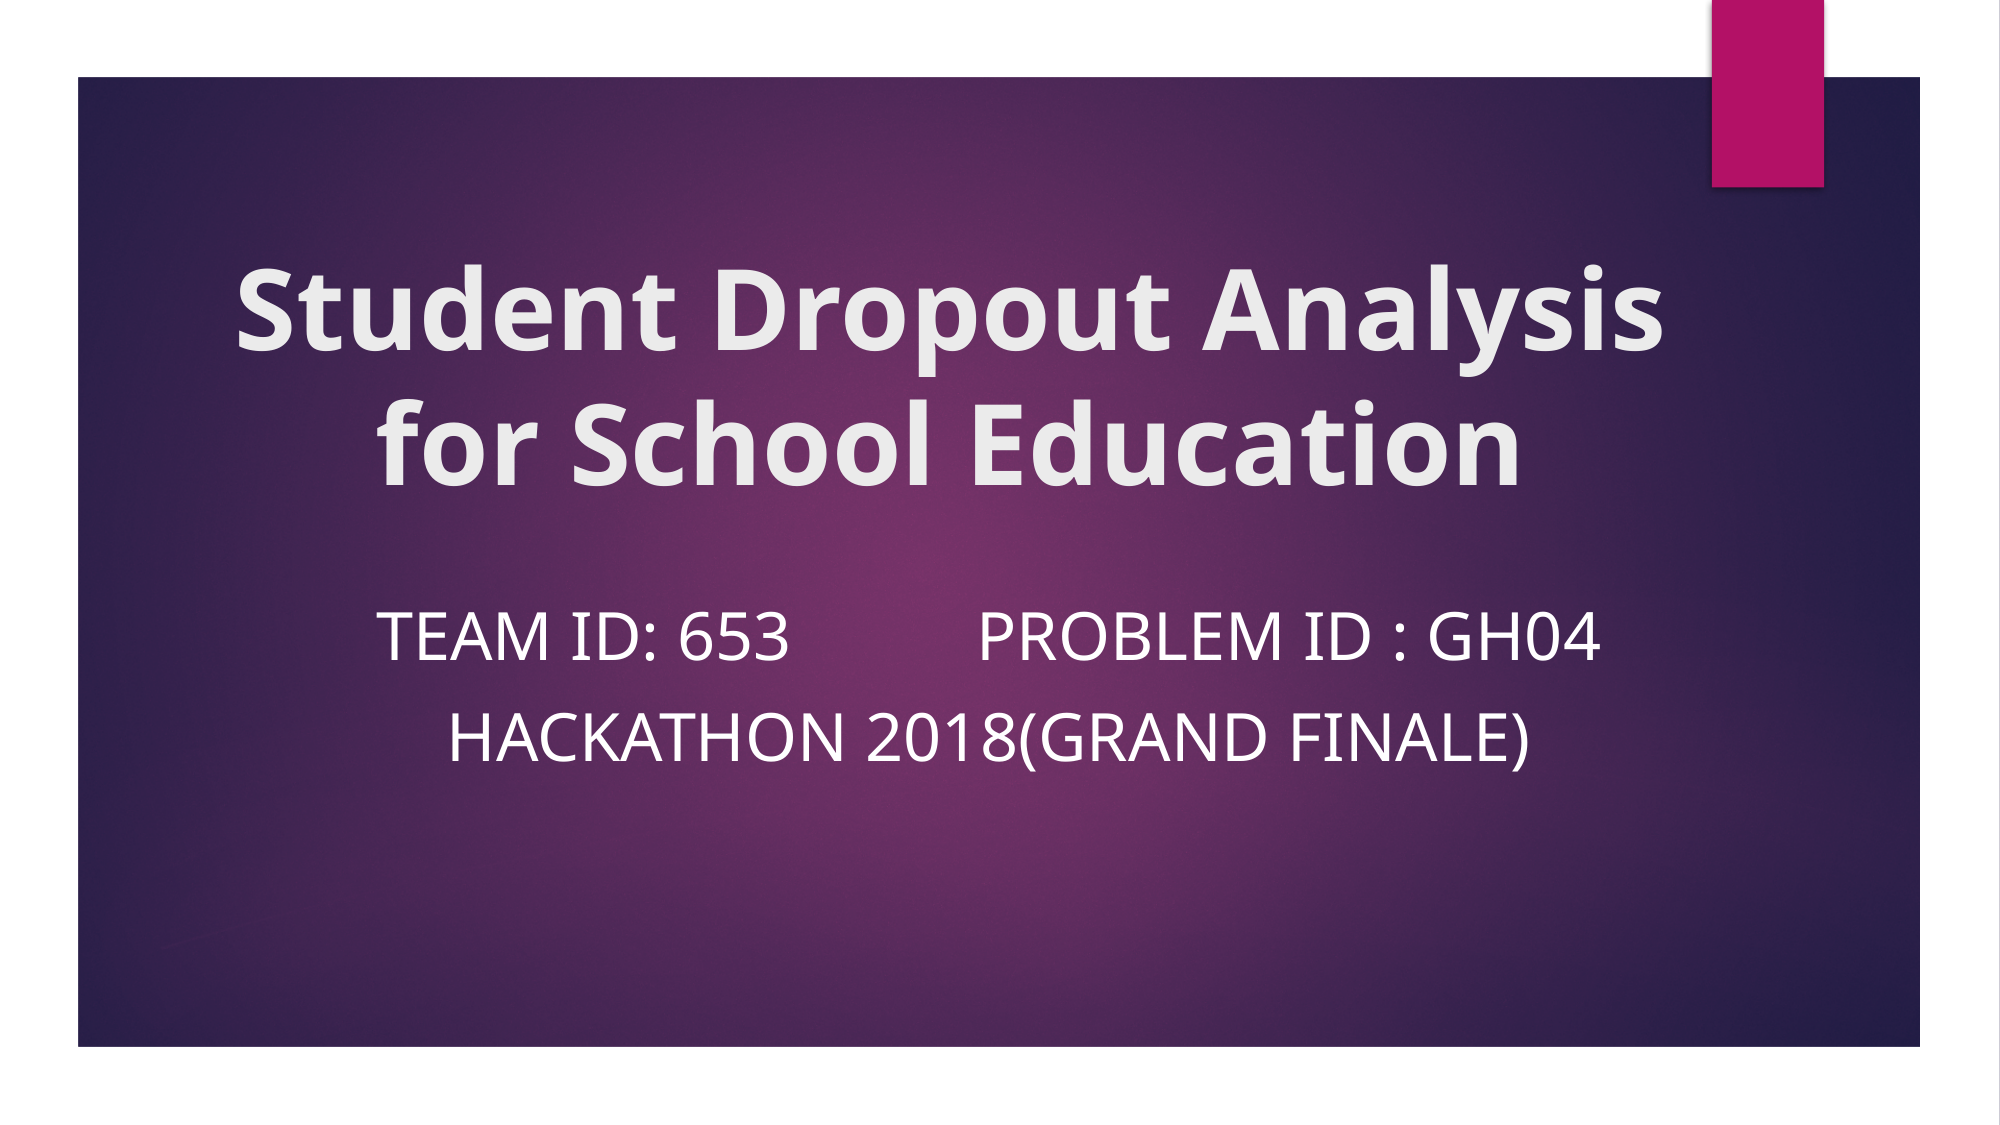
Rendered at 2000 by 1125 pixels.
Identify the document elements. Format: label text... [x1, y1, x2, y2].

subtitle Team ID: 653 PROBLEM ID : gh04 HACKATHON 2018(GRAND FINALE) [265, 586, 1713, 929]
title Student Dropout Analysis for School Education [189, 149, 1714, 516]
